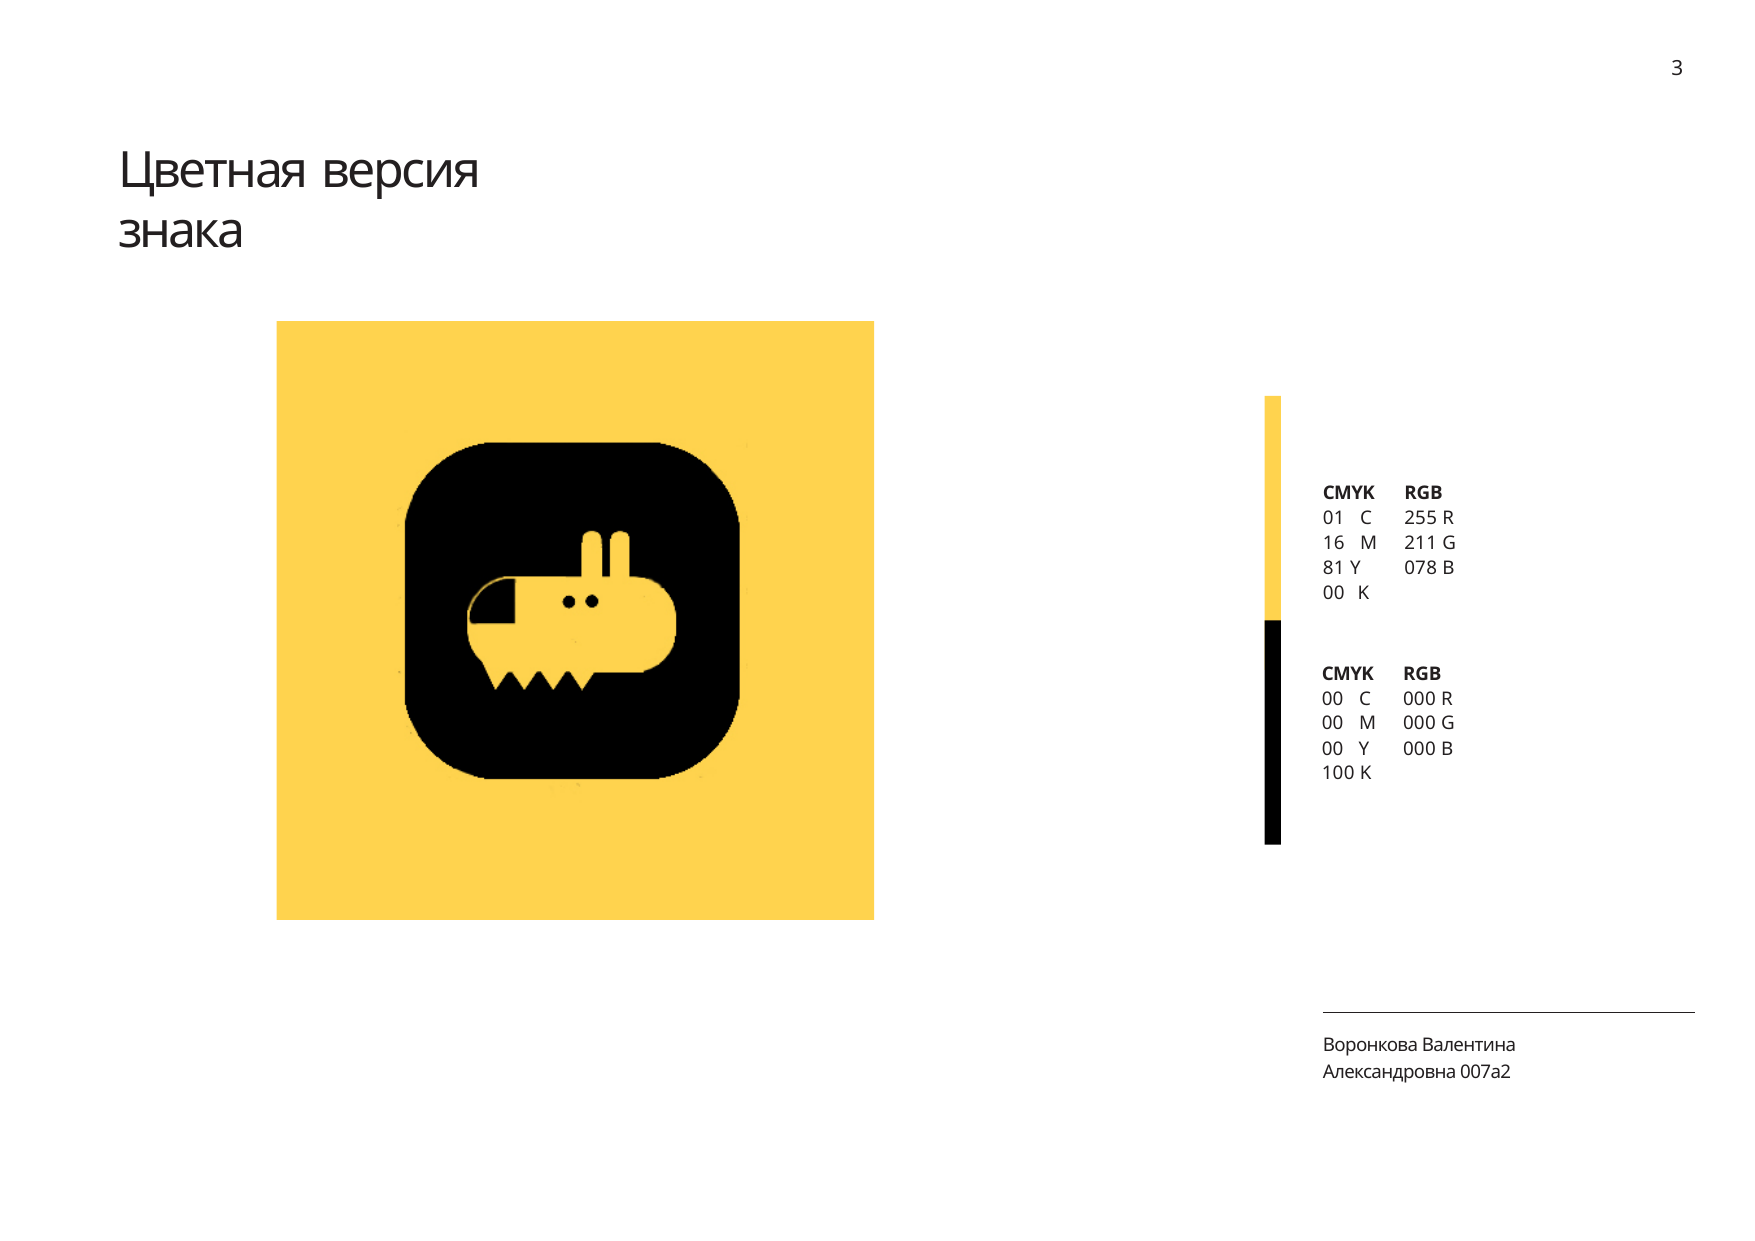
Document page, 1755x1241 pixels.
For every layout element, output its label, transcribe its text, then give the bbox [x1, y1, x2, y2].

text_box CMYK RGB 00 С 000 R 00 M 000 G 00 Y 000 B 100 K [1319, 656, 1551, 784]
title Цветная версия знака [116, 135, 581, 345]
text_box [1264, 395, 1282, 845]
text_box Воронкова Валентина Александровна 007а2 [1320, 1028, 1677, 1110]
text_box CMYK RGB 01 С 255 R 16 M 211 G 81 Y 078 B 00 K [1320, 476, 1552, 604]
picture [276, 321, 875, 920]
text_box 3 [1669, 52, 1697, 80]
